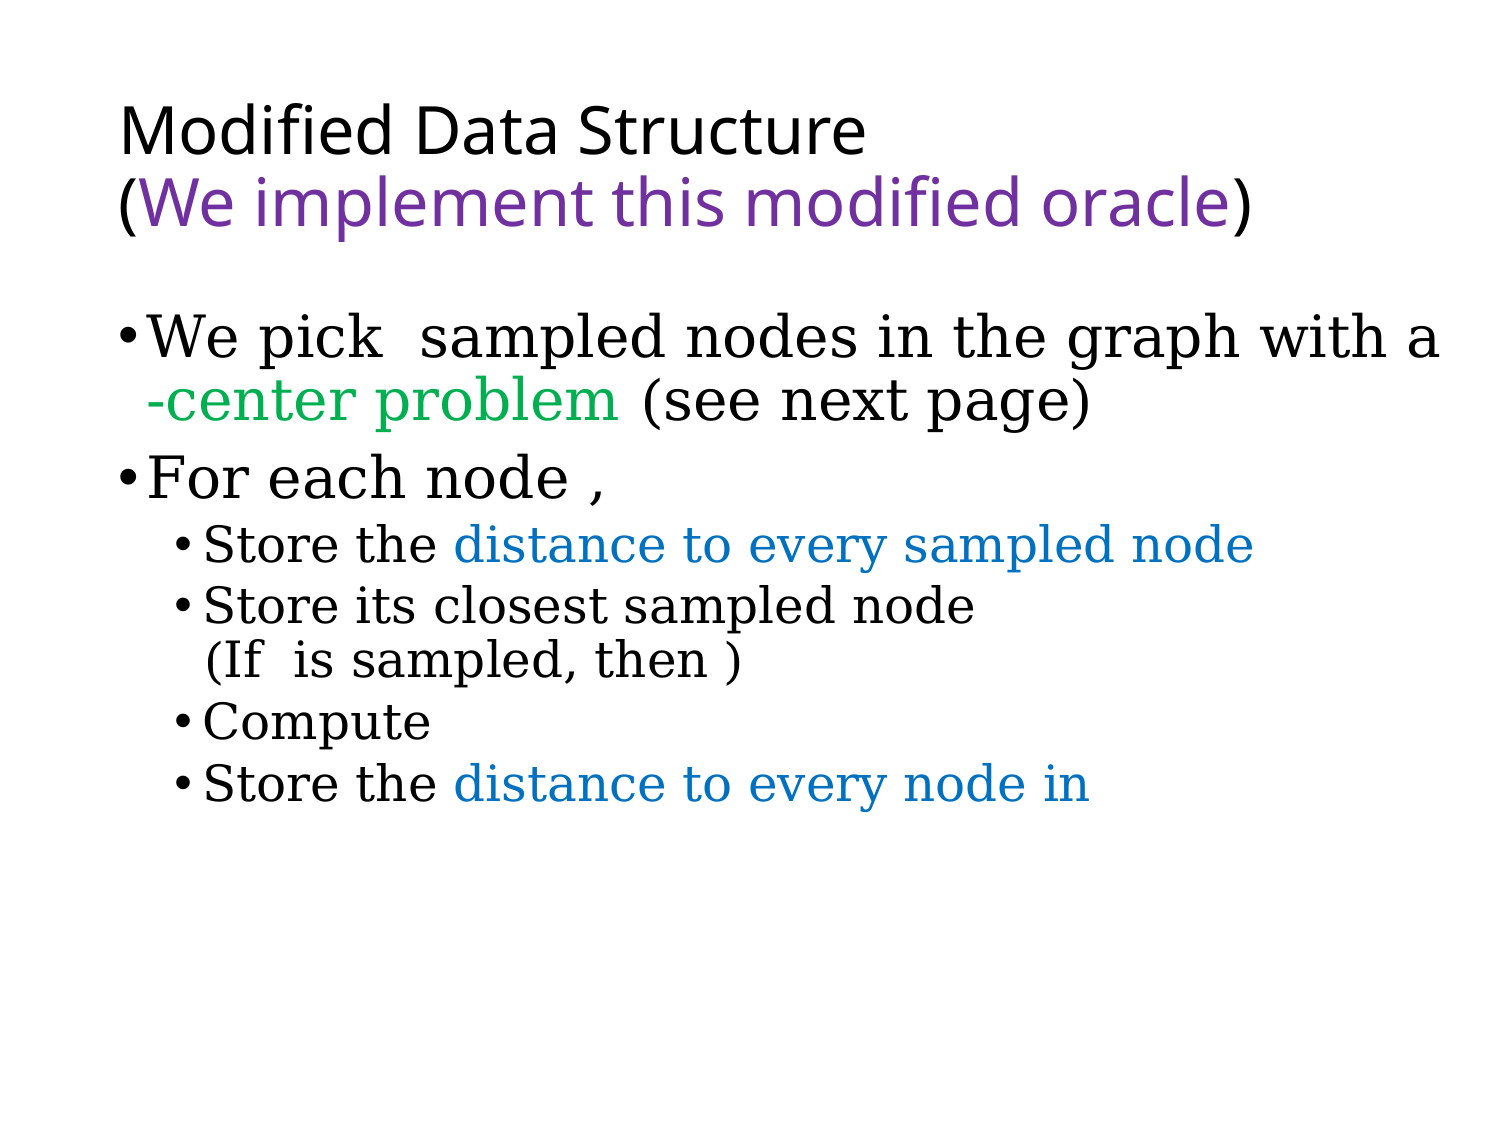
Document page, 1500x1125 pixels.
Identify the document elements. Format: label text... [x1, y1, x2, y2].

title Modified Data Structure (We implement this modified oracle) [103, 59, 1397, 278]
